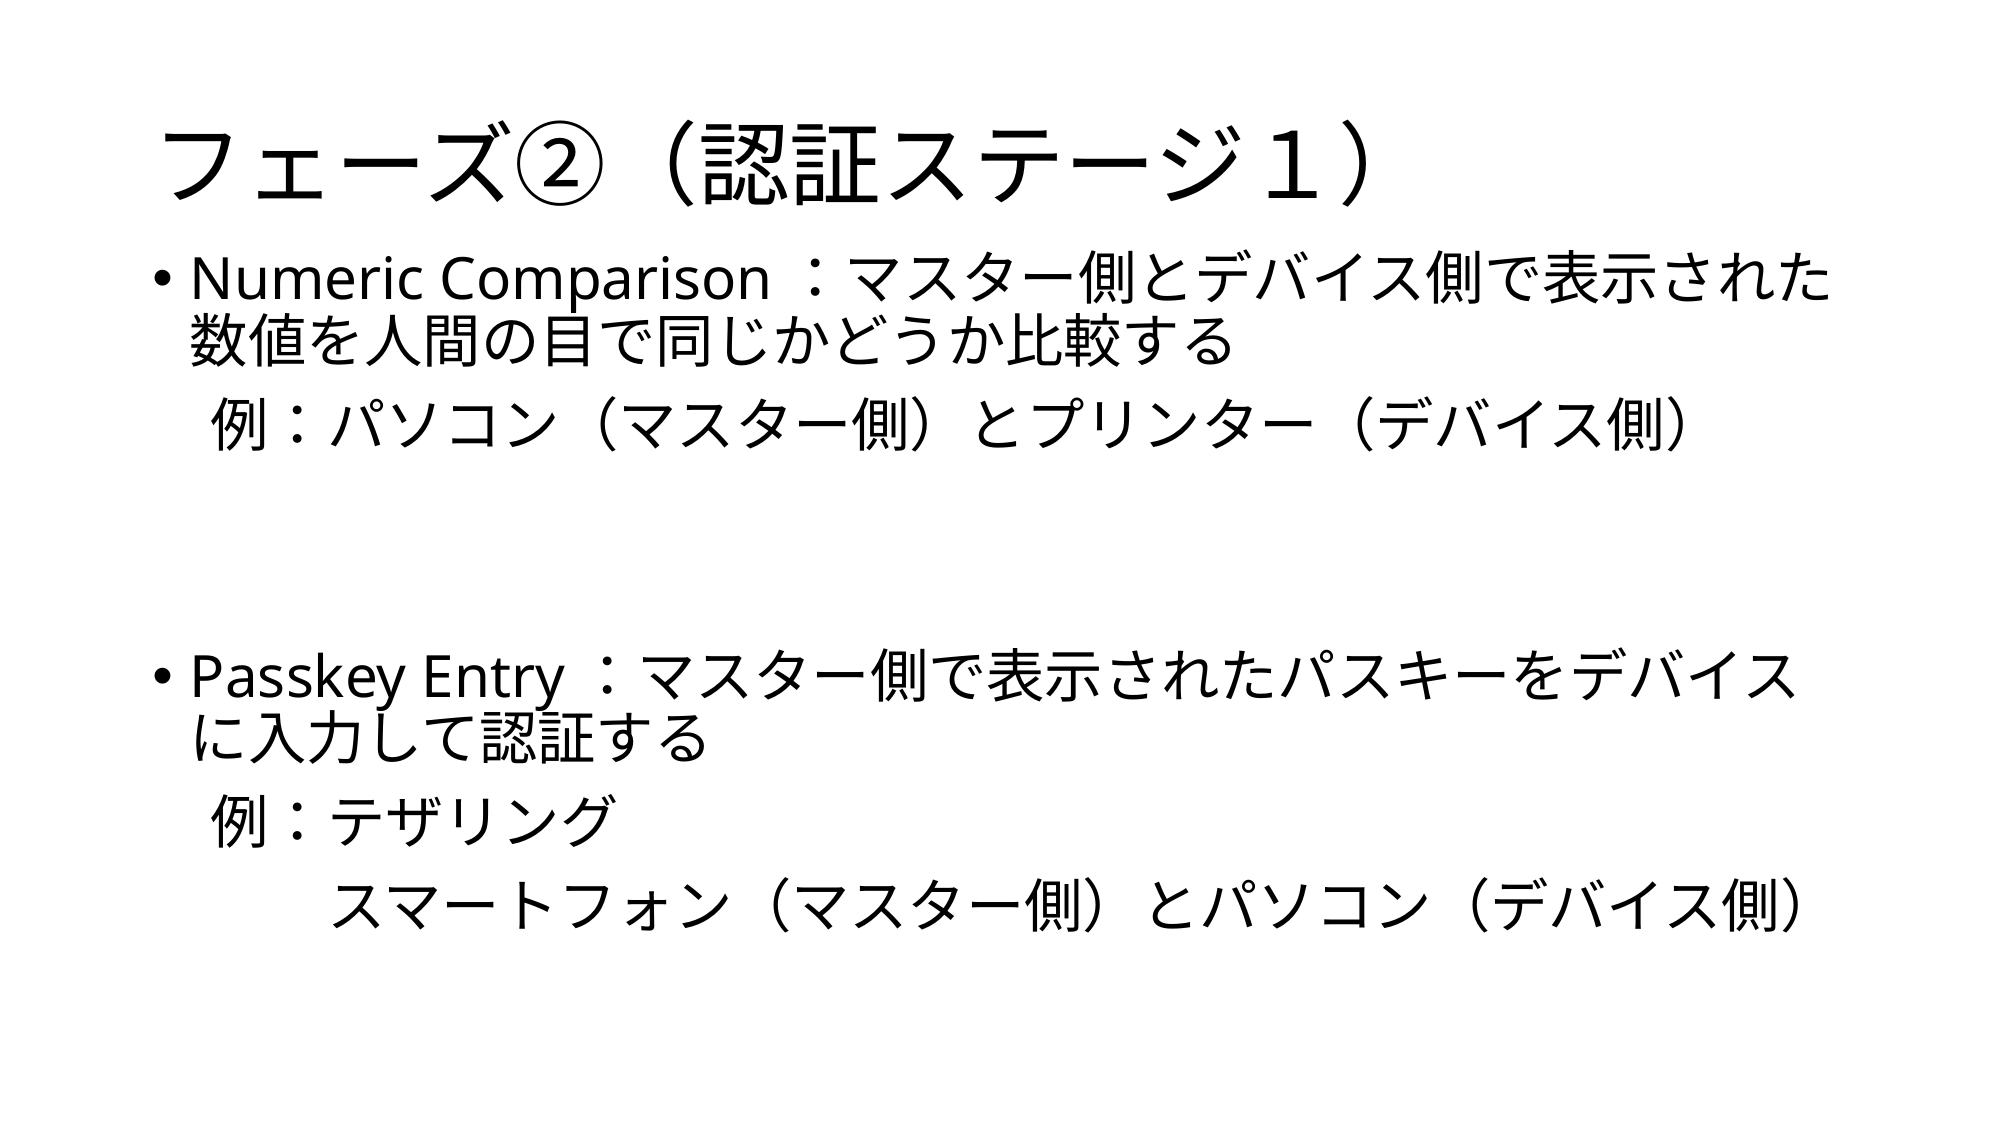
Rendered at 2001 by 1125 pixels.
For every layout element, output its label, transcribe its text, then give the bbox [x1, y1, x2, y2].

title フェーズ②（認証ステージ１） [137, 59, 1863, 241]
list Numeric Comparison：マスター側とデバイス側で表示された数値を人間の目で同じかどうか比較する 例：パソコン（マスター側）とプリンター（デバイス側） Passkey Entry：マスター側で表示されたパスキーをデバイスに入力して認証する 例：テザリング スマートフォン（マスター側）とパソコン（デバイス側） [137, 241, 1863, 1014]
